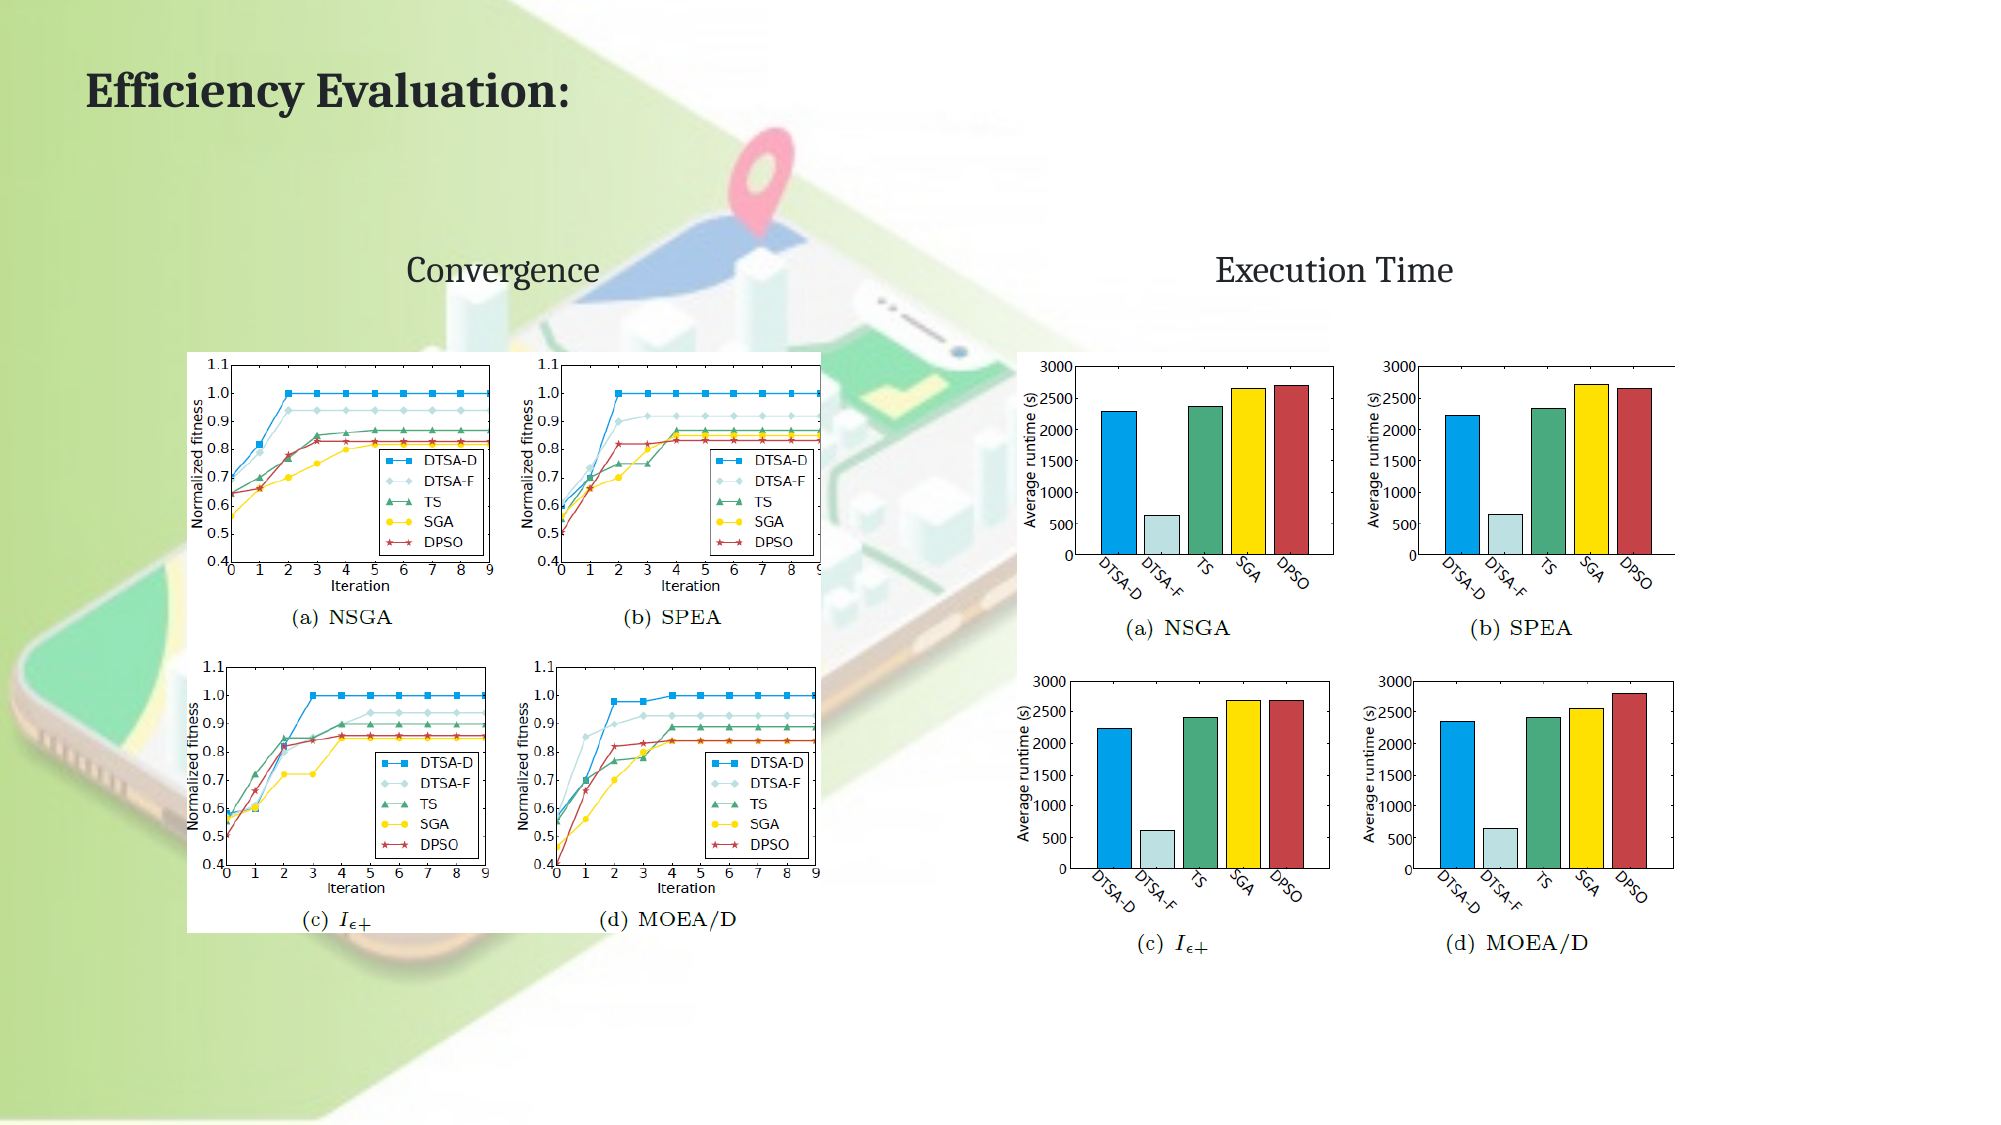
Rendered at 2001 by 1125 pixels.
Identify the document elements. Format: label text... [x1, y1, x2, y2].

picture [1017, 351, 1675, 954]
text_box Efficiency Evaluation: [70, 20, 1359, 125]
picture [186, 351, 821, 933]
text_box Convergence [392, 214, 821, 298]
text_box Execution Time [1200, 215, 1469, 298]
